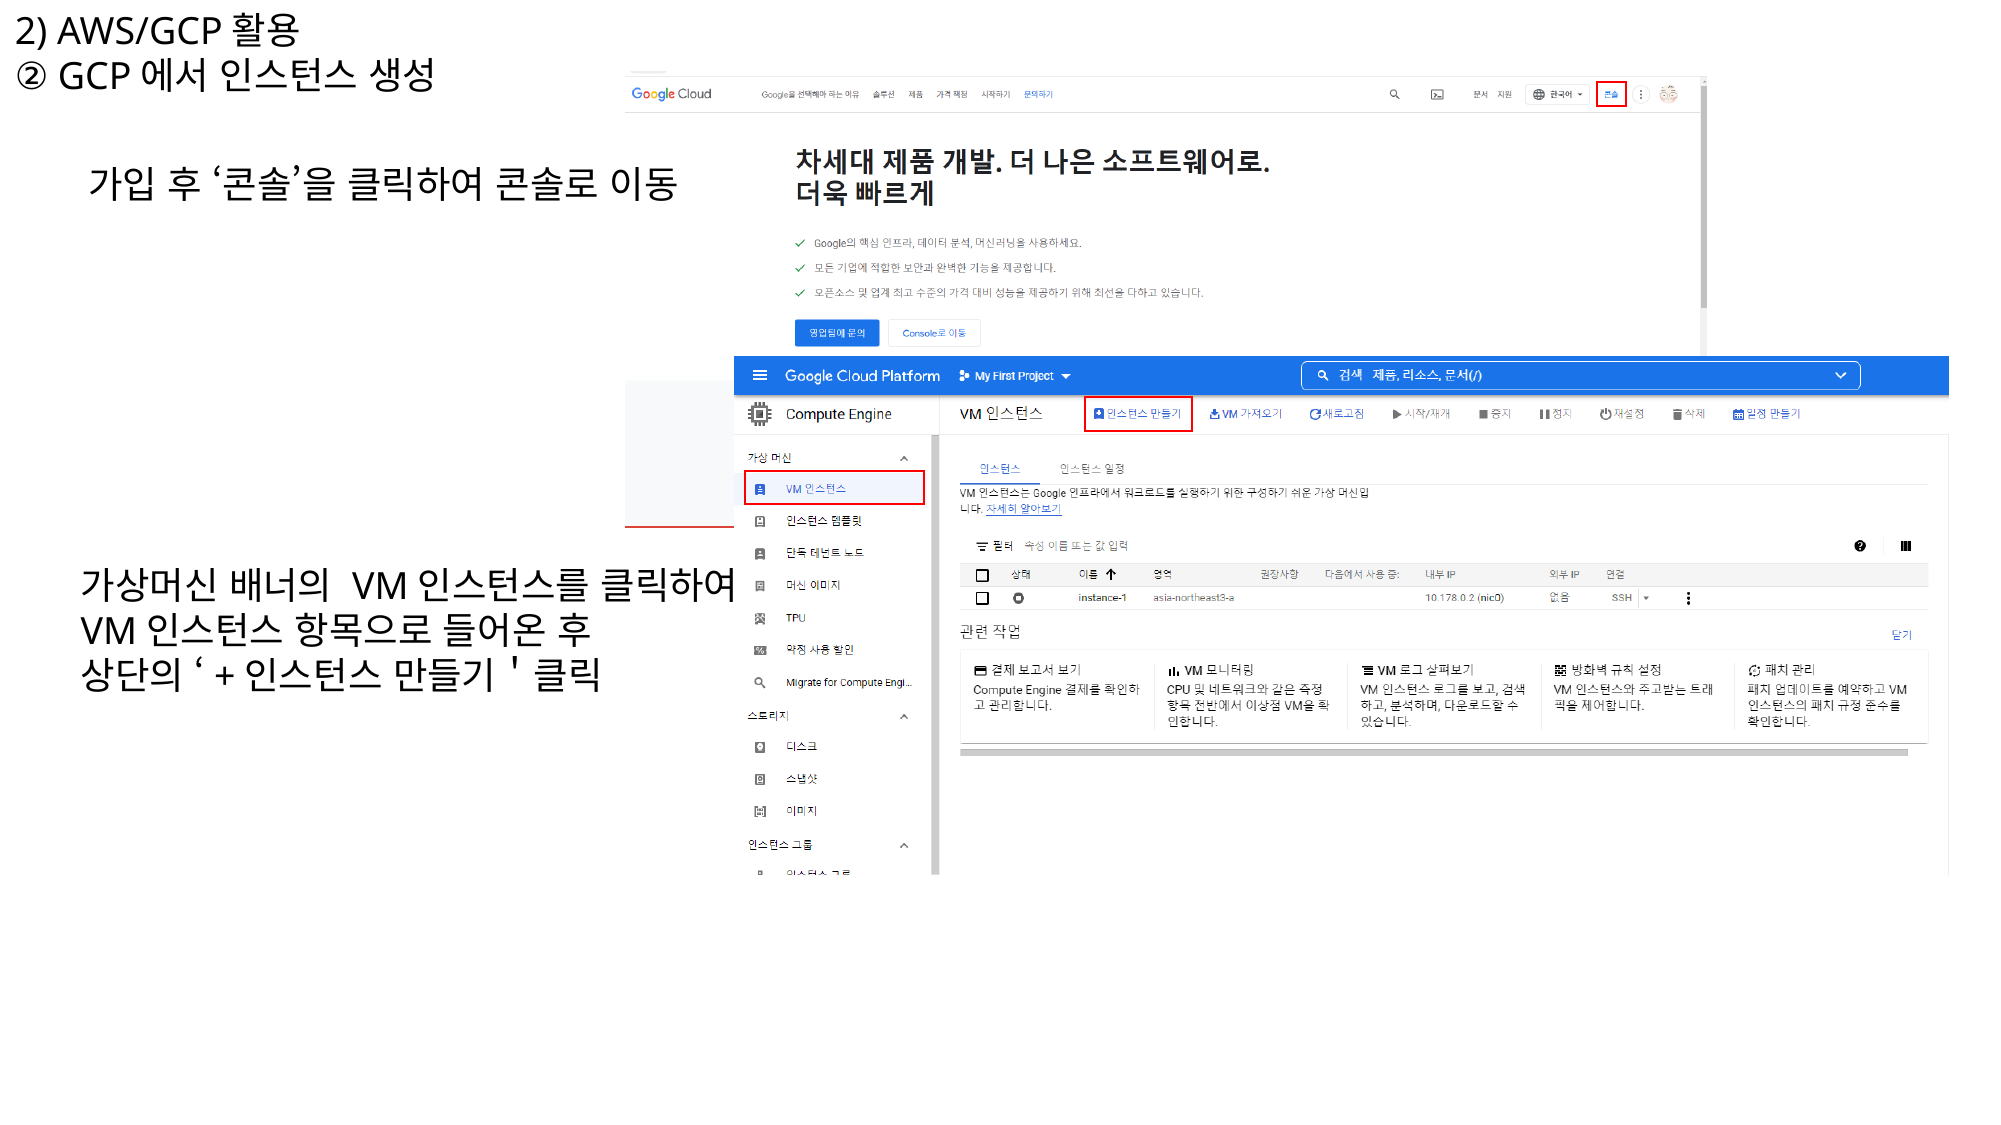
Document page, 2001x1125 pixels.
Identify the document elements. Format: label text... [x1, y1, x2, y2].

text_box 가상머신 배너의 VM인스턴스를 클릭하여 VM인스턴스 항목으로 들어온 후 상단의 ‘+인스턴스 만들기＇클릭 [65, 554, 734, 705]
picture [625, 71, 1949, 875]
text_box 2) AWS/GCP활용 ② GCP에서 인스턴스 생성 [0, 0, 1000, 105]
text_box 가입 후 ‘콘솔’을 클릭하여 콘솔로 이동 [73, 153, 625, 214]
